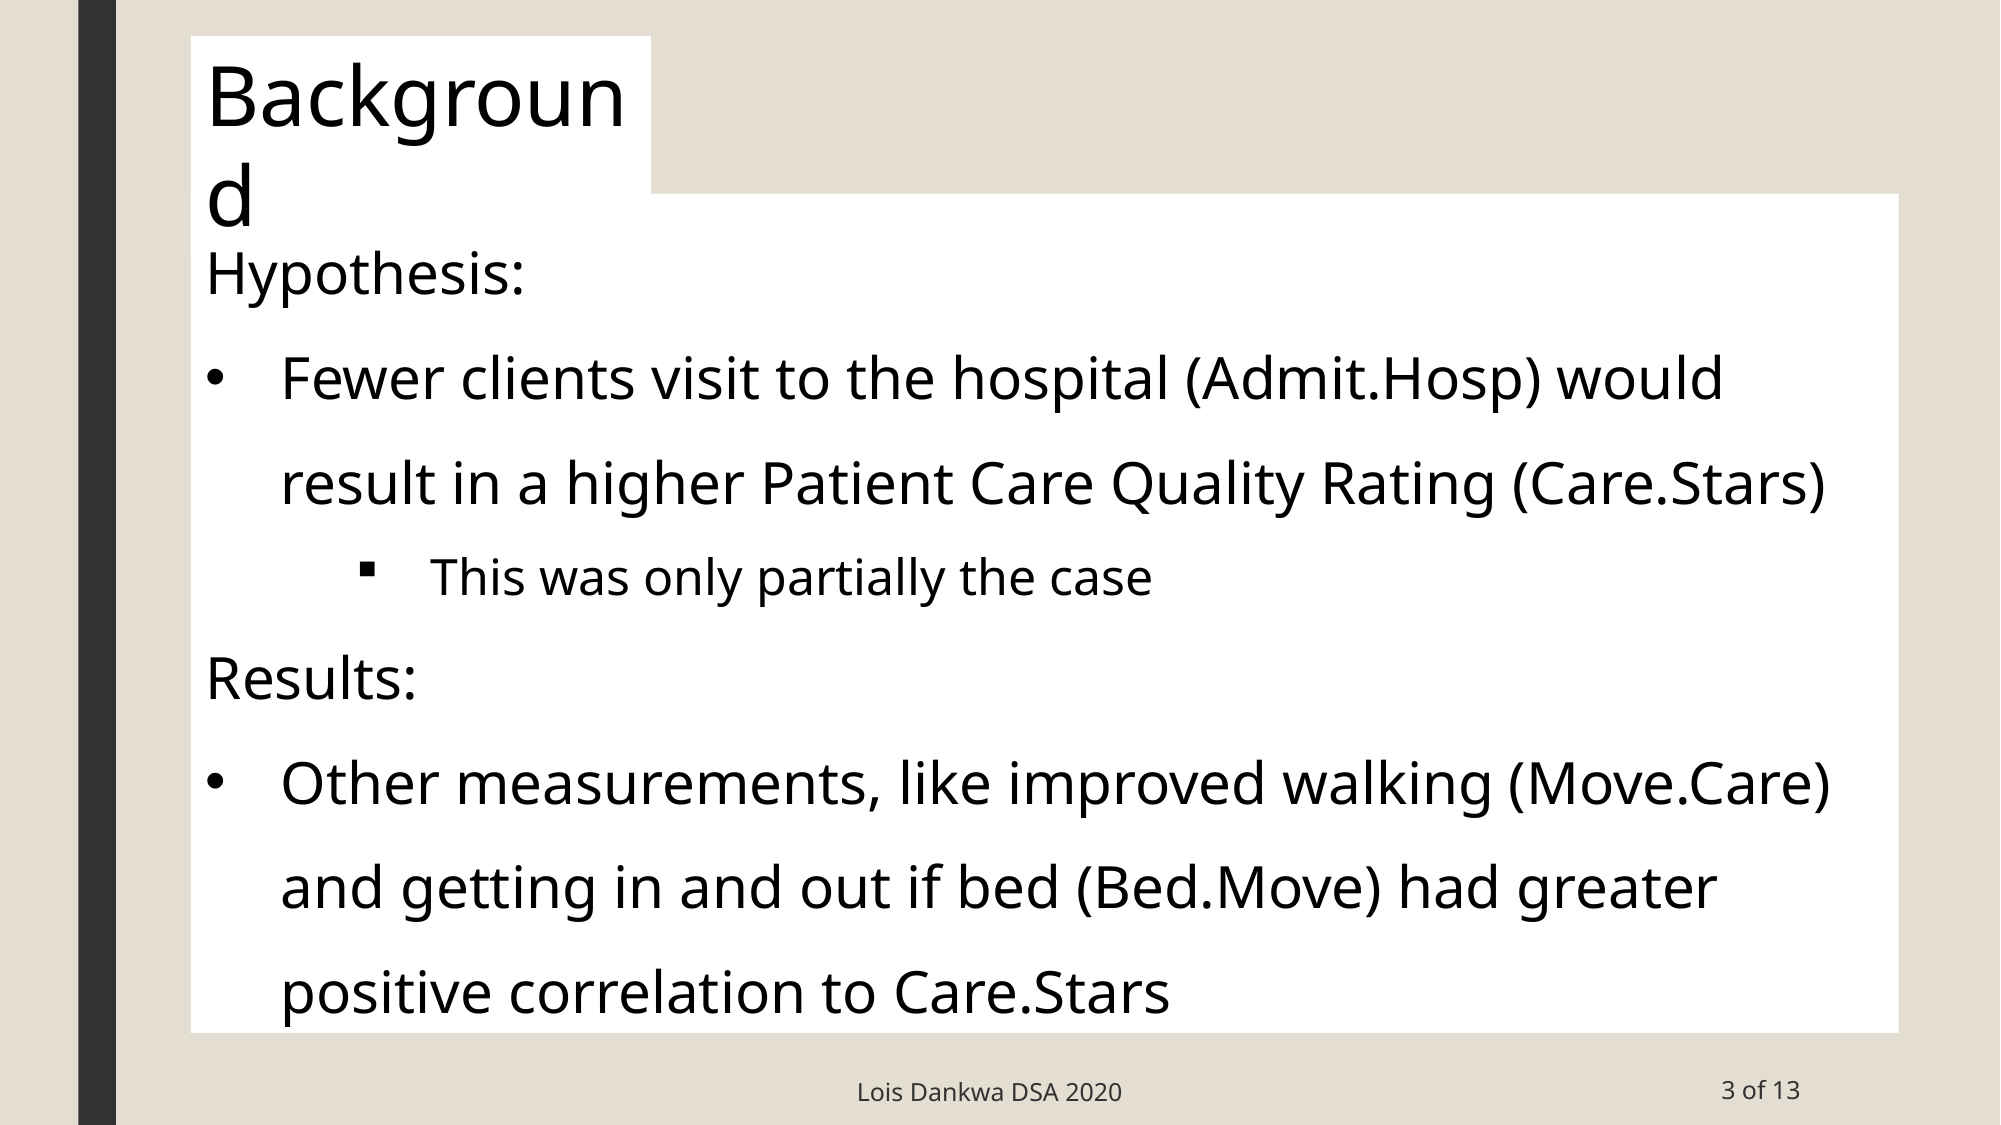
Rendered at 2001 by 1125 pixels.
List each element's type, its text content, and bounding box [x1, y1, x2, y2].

footer Lois Dankwa DSA 2020 [474, 1058, 1505, 1125]
text_box Hypothesis: Fewer clients visit to the hospital (Admit.Hosp) would result in a higher Patient Care Quality Rating (Care.Stars) This was only partially the case Results: Other measurements, like improved walking (Move.Care) and getting in and out if bed (Bed.Move) had greater positive correlation to Care.Stars [190, 193, 1899, 1033]
text_box Background [190, 35, 652, 251]
slide_number 3 of 13 [1553, 1058, 1816, 1125]
